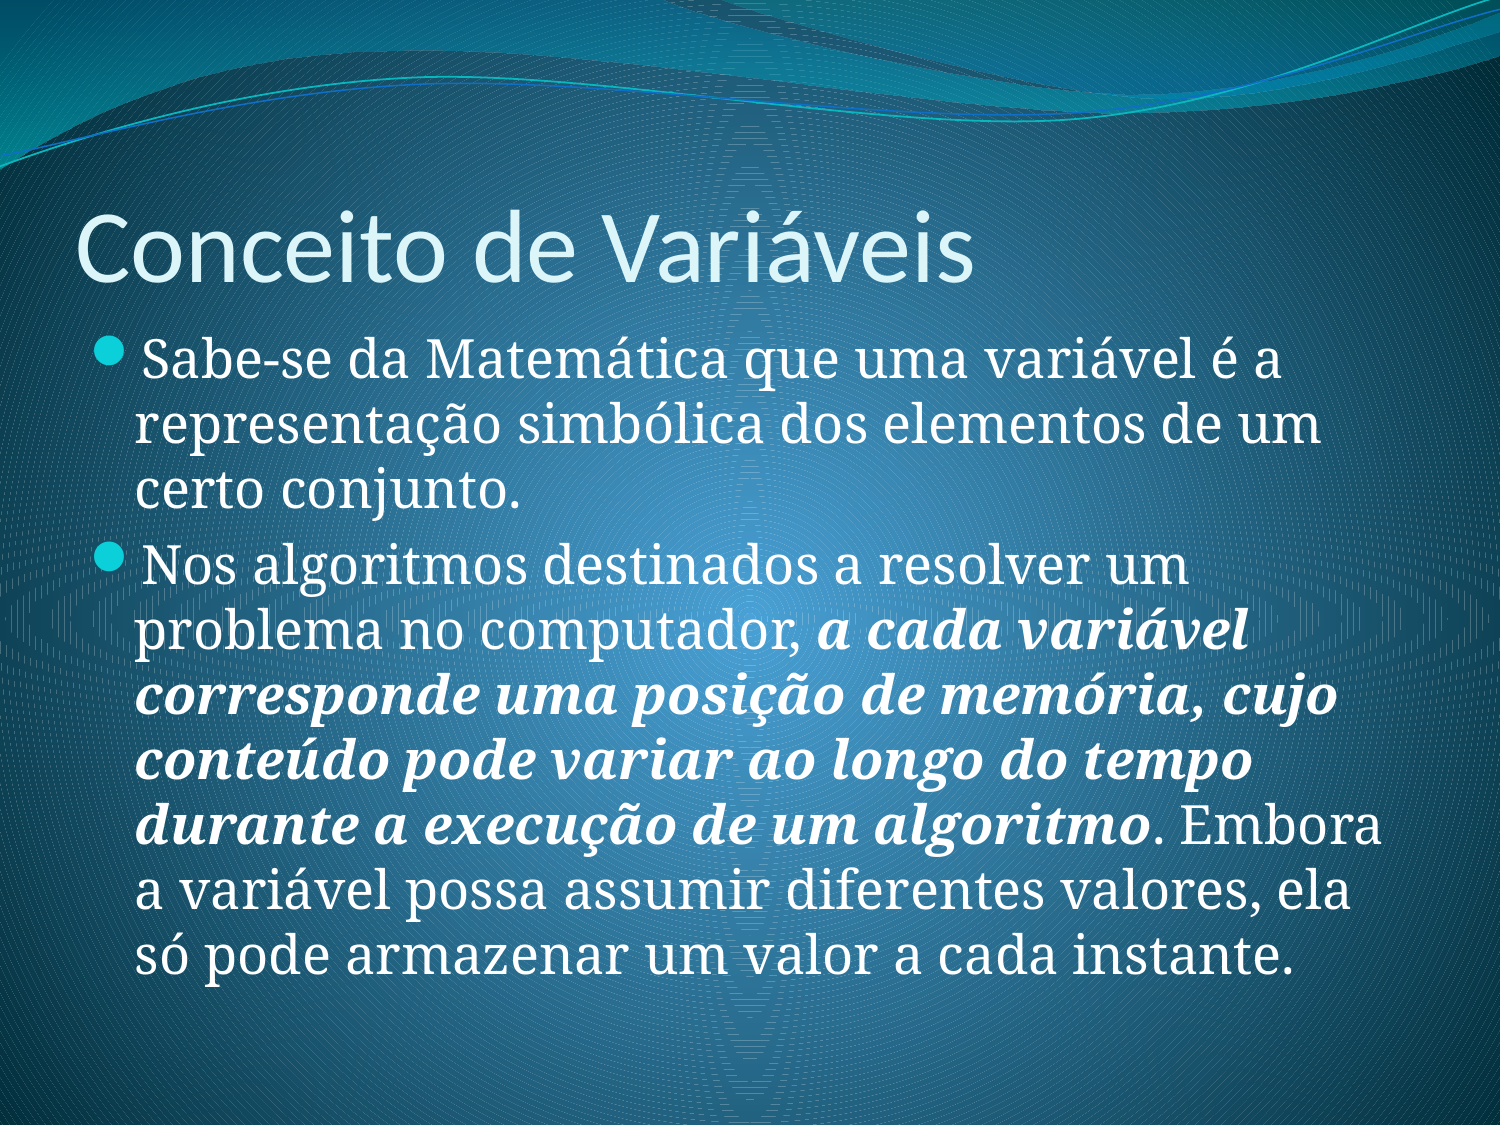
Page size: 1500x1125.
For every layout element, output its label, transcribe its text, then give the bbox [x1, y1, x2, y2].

title Conceito de Variáveis [75, 115, 1425, 303]
list Sabe-se da Matemática que uma variável é a representação simbólica dos elementos de um certo conjunto. Nos algoritmos destinados a resolver um problema no computador, a cada variável corresponde uma posição de memória, cujo conteúdo pode variar ao longo do tempo durante a execução de um algoritmo. Embora a variável possa assumir diferentes valores, ela só pode armazenar um valor a cada instante. [75, 317, 1425, 1038]
